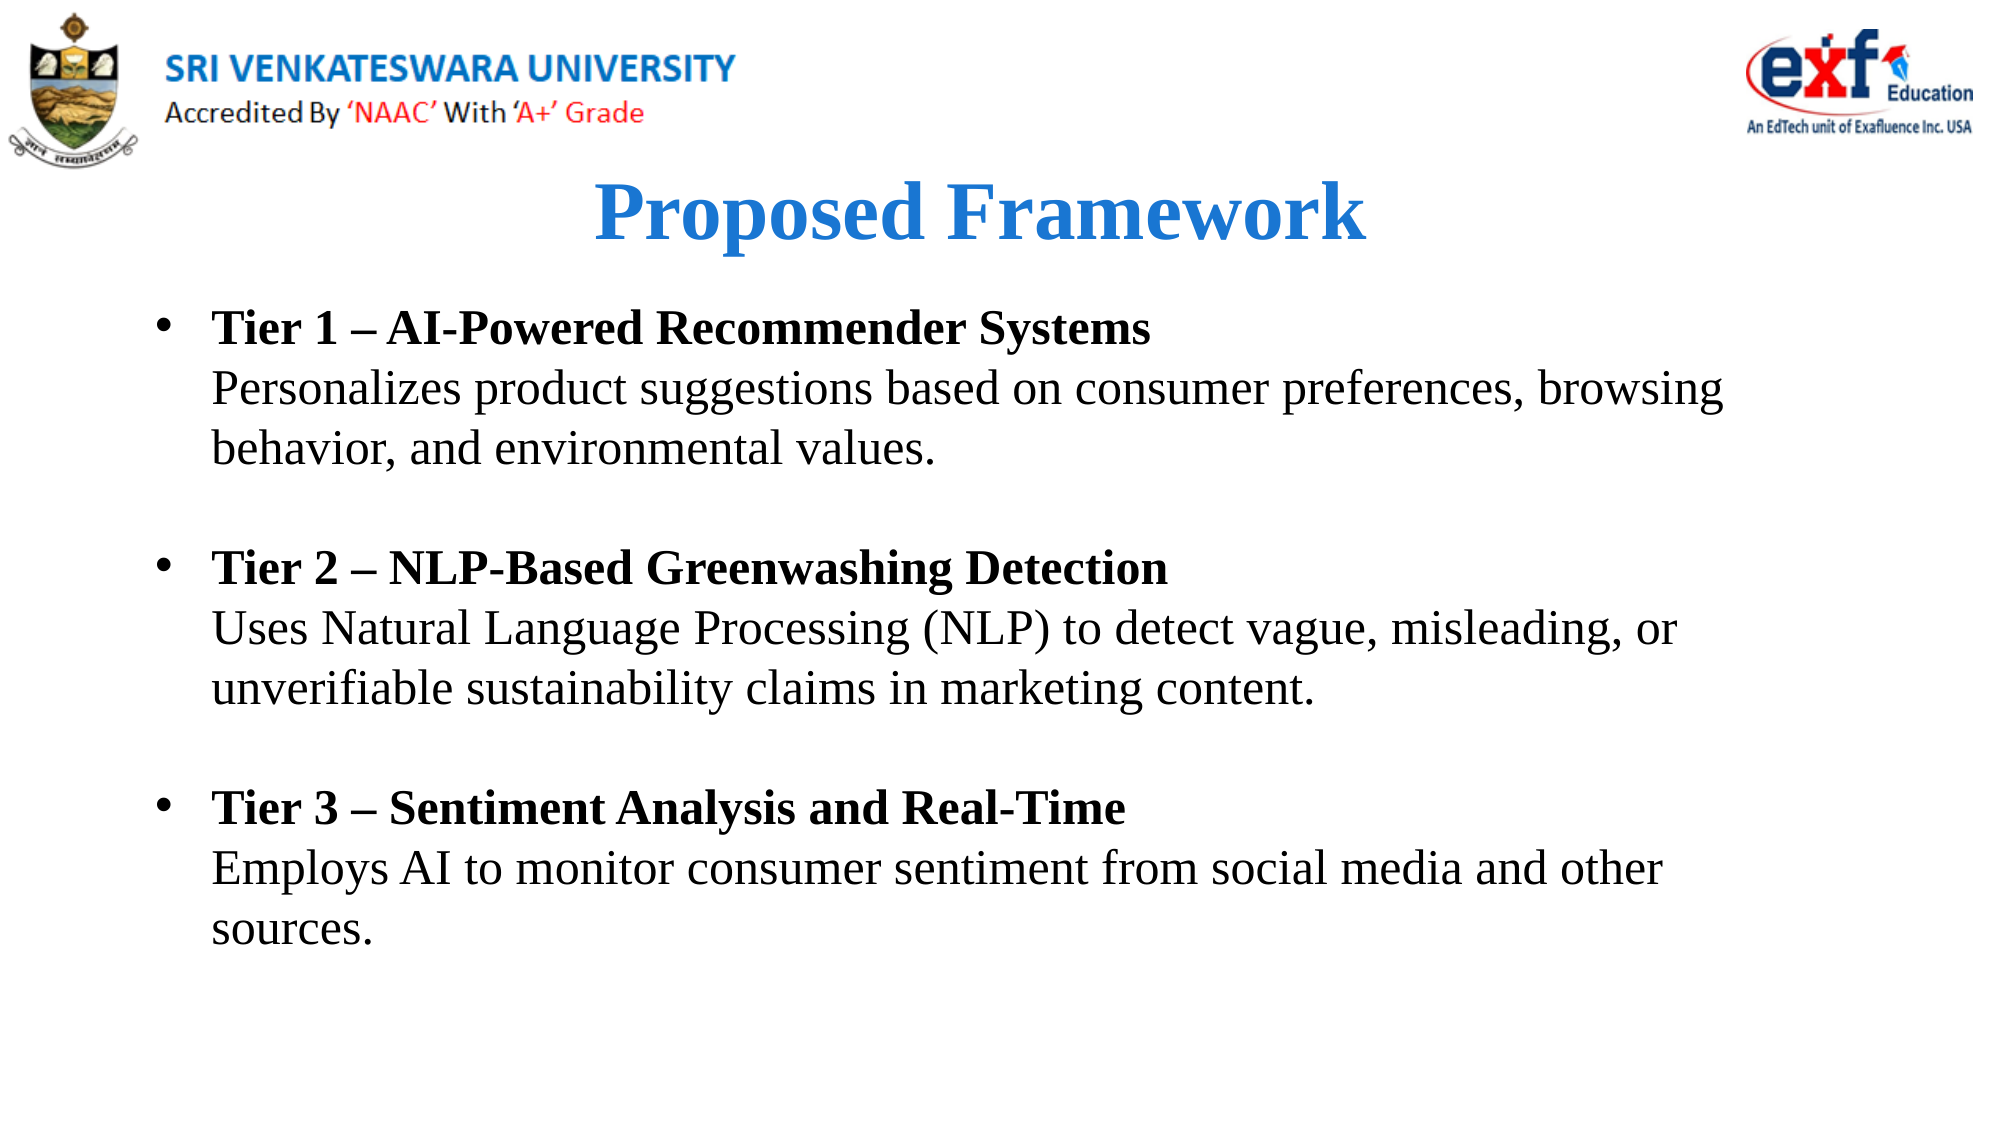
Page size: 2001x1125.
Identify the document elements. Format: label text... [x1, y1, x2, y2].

text_box Tier 1 – AI-Powered Recommender Systems Personalizes product suggestions based on consumer preferences, browsing behavior, and environmental values. Tier 2 – NLP-Based Greenwashing Detection Uses Natural Language Processing (NLP) to detect vague, misleading, or unverifiable sustainability claims in marketing content. Tier 3 – Sentiment Analysis and Real-Time Employs AI to monitor consumer sentiment from social media and other sources. [140, 287, 1845, 1067]
picture [1746, 29, 1973, 136]
picture [7, 10, 839, 171]
text_box Proposed Framework [158, 143, 1804, 283]
